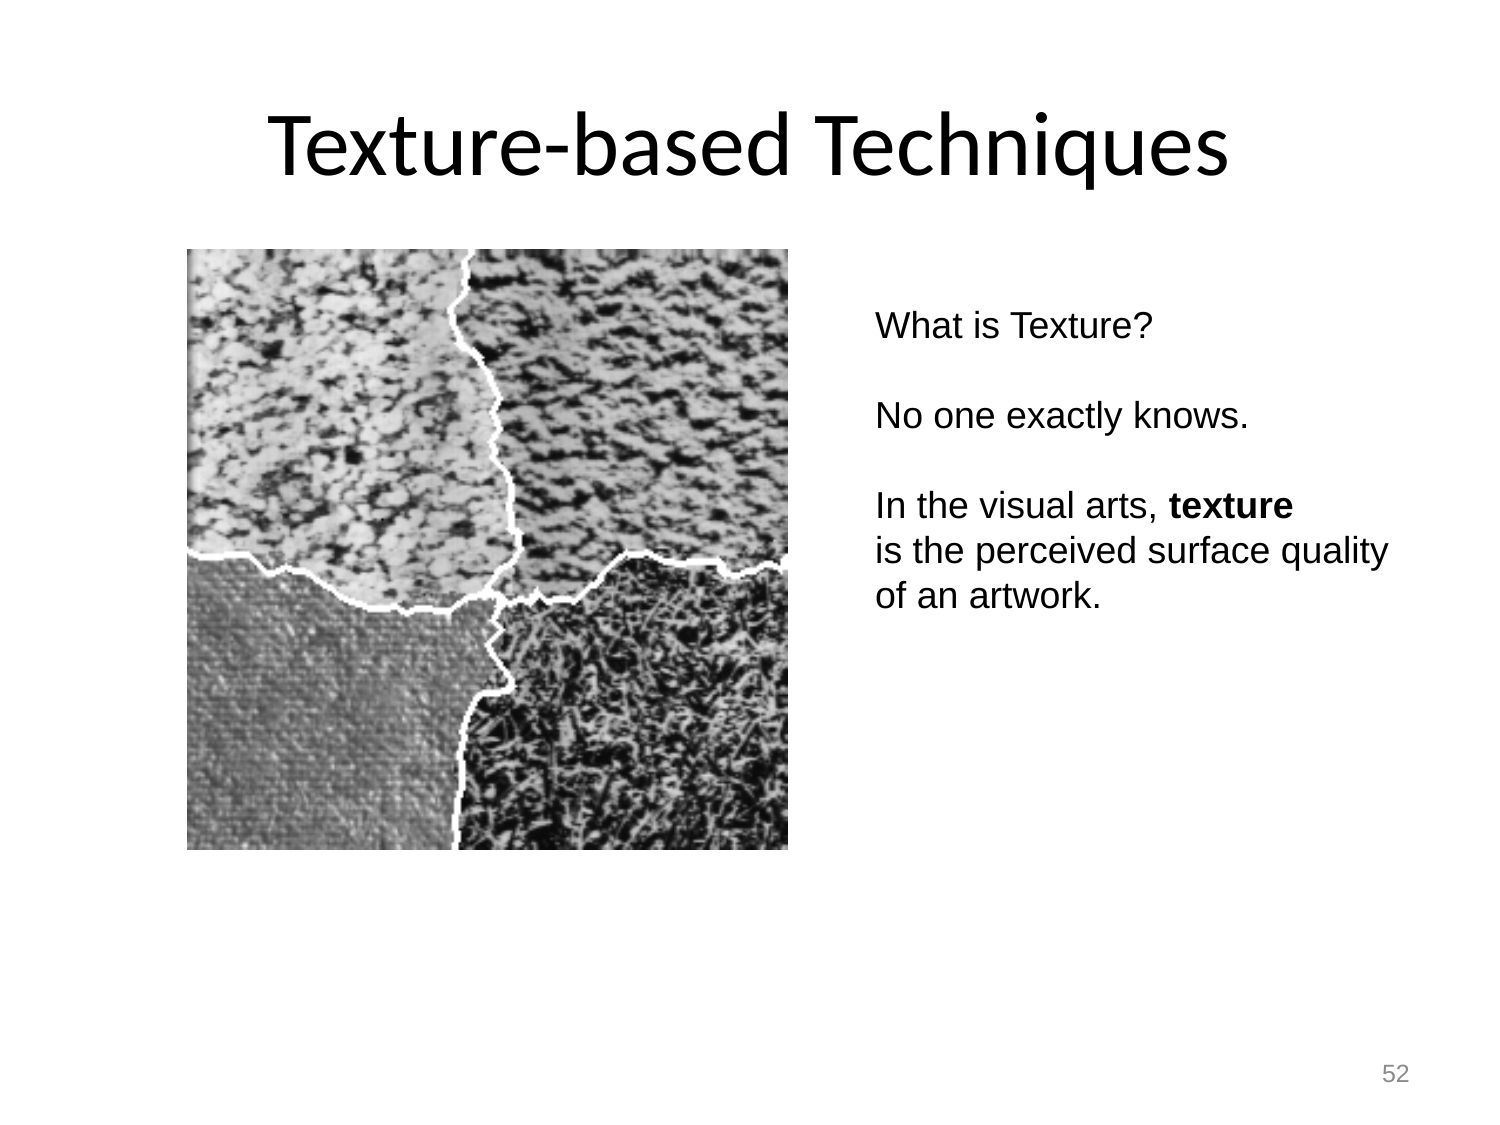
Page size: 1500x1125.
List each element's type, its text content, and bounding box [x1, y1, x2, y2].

slide_number 52 [1074, 1042, 1425, 1103]
text_box What is Texture? No one exactly knows. In the visual arts, texture is the perceived surface quality of an artwork. [860, 293, 1415, 624]
title Texture-based Techniques [75, 45, 1425, 233]
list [187, 249, 788, 851]
